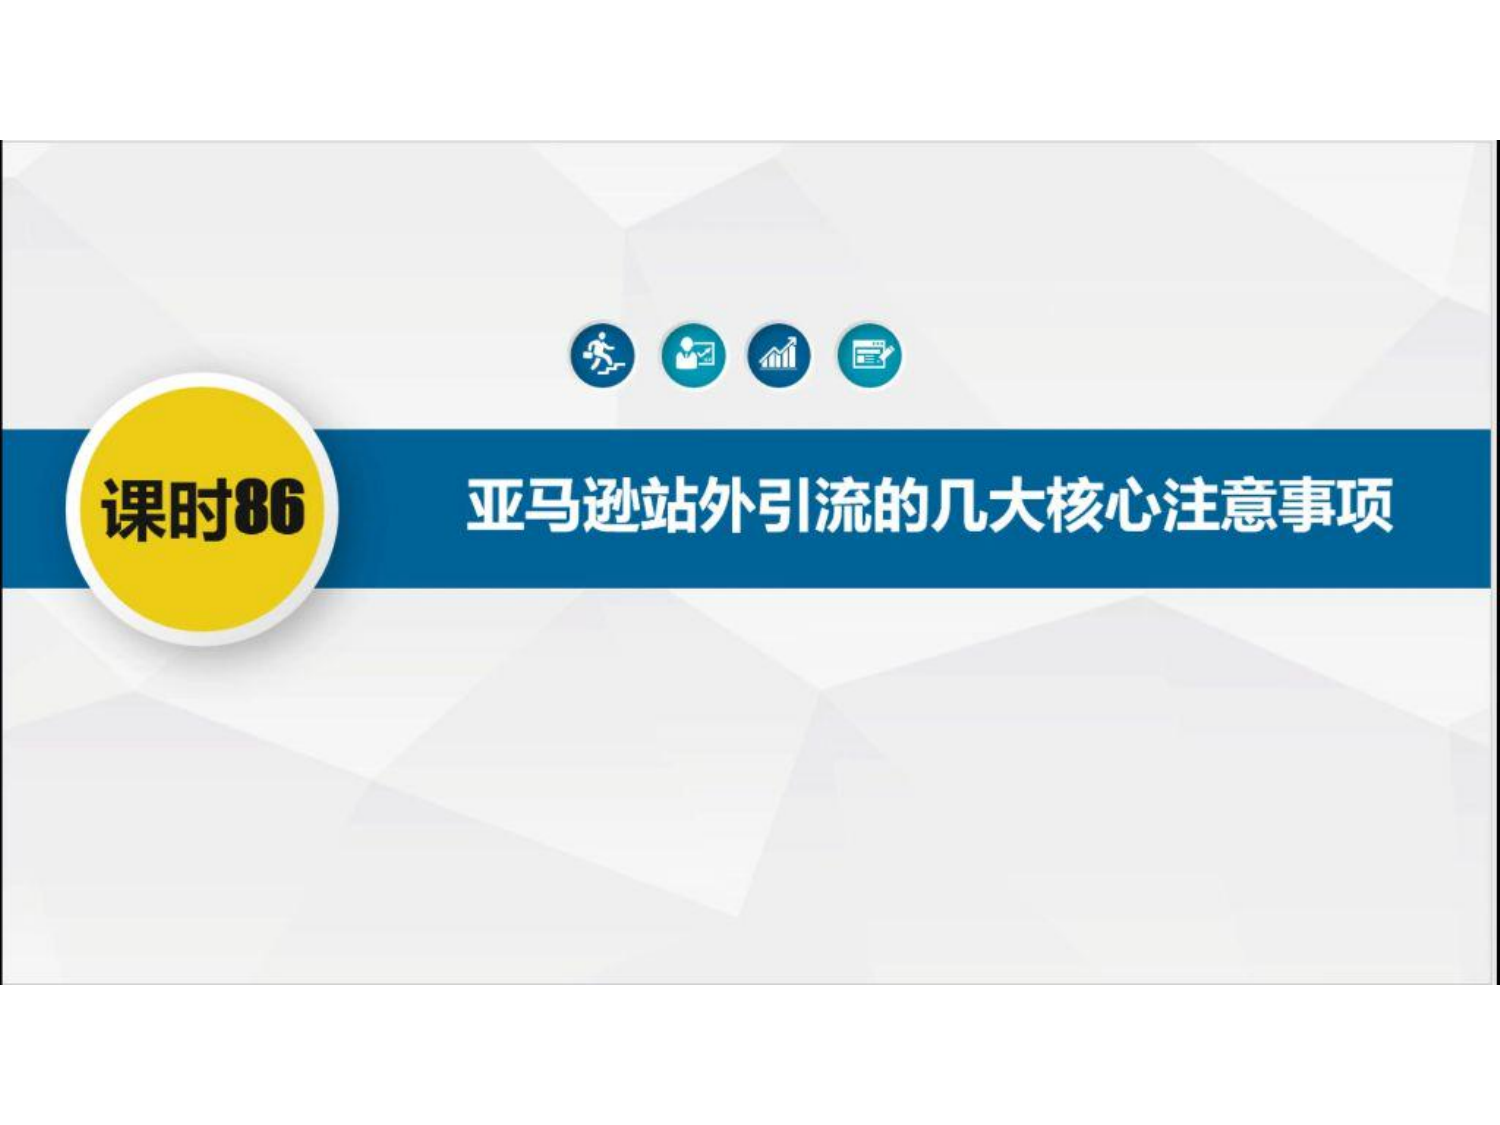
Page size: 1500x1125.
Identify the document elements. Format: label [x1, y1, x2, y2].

picture [0, 140, 1500, 985]
